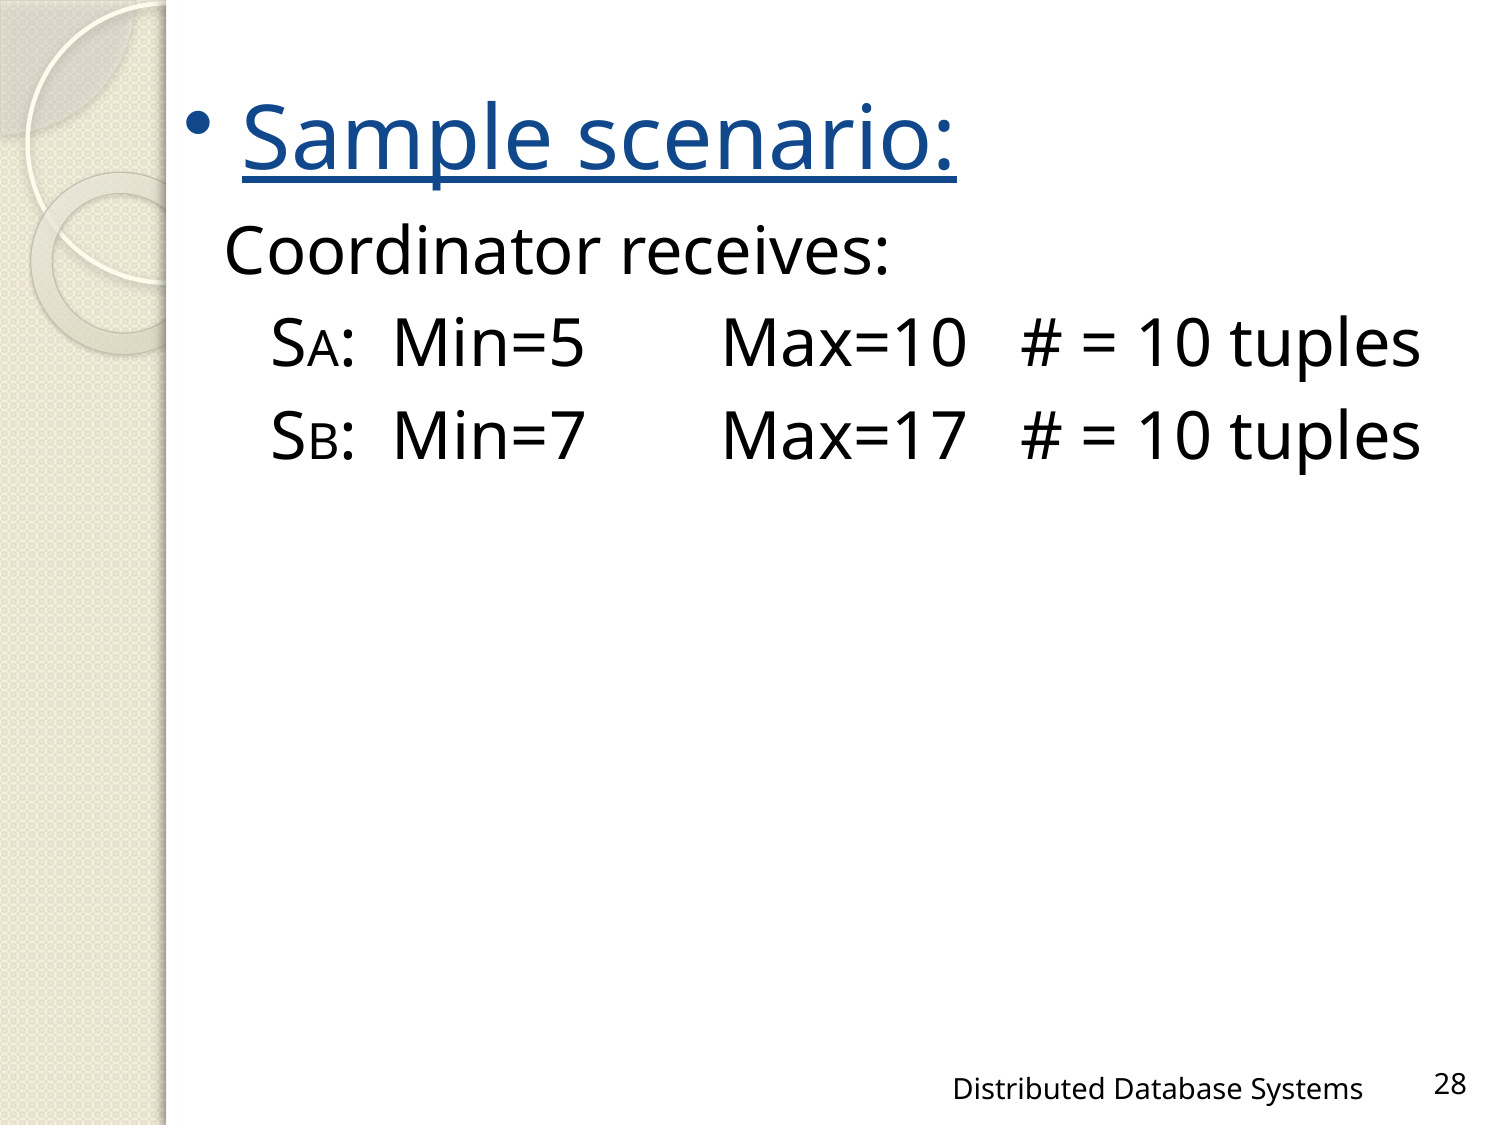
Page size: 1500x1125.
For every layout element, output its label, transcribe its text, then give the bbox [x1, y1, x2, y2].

footer Distributed Database Systems [937, 1034, 1413, 1113]
slide_number 28 [1413, 1034, 1488, 1113]
title Sample scenario: [168, 39, 1444, 228]
list Coordinator receives: SA: Min=5 Max=10 # = 10 tuples SB: Min=7 Max=17 # = 10 tuples [195, 200, 1471, 507]
